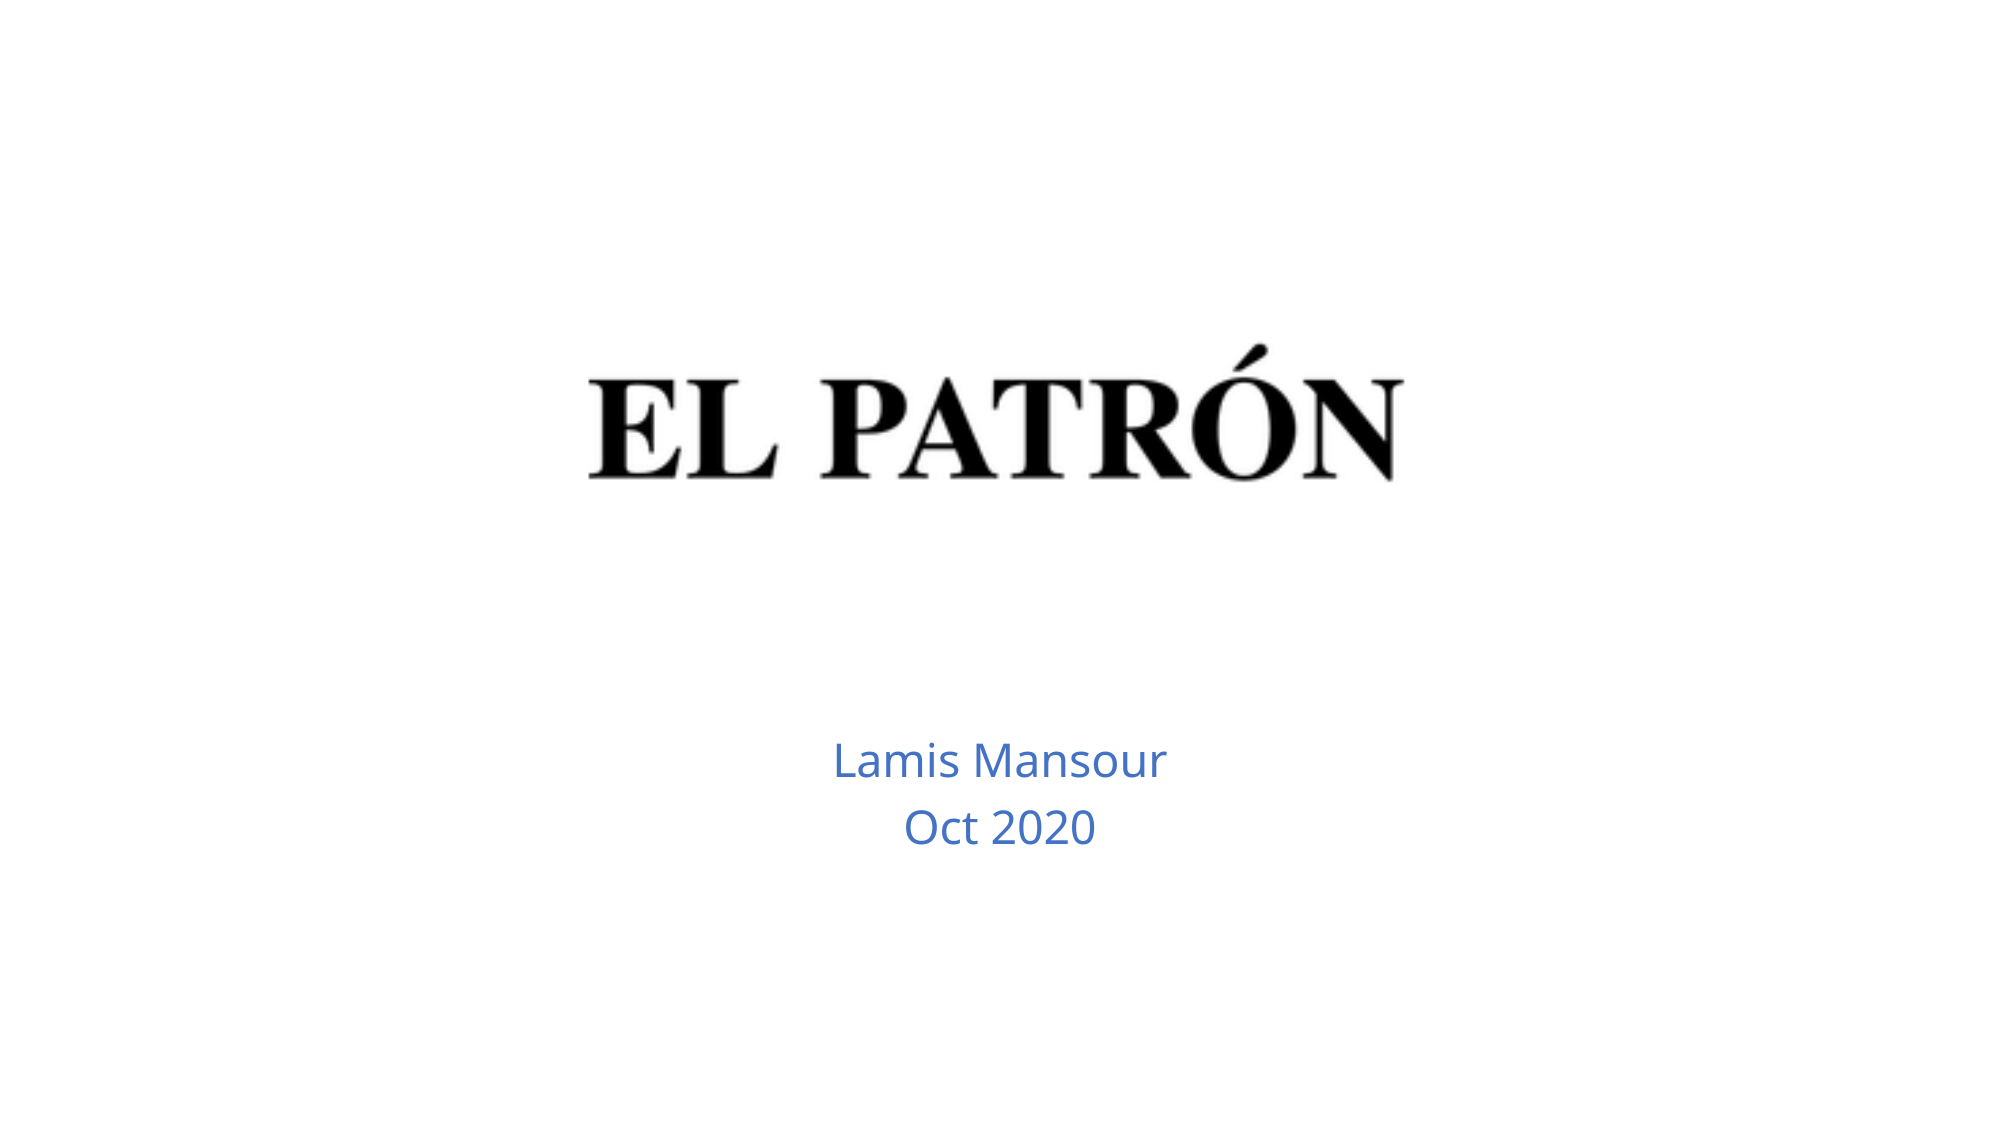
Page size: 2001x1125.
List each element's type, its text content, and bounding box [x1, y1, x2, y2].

picture [587, 337, 1413, 518]
subtitle Lamis Mansour Oct 2020 [249, 590, 1750, 863]
